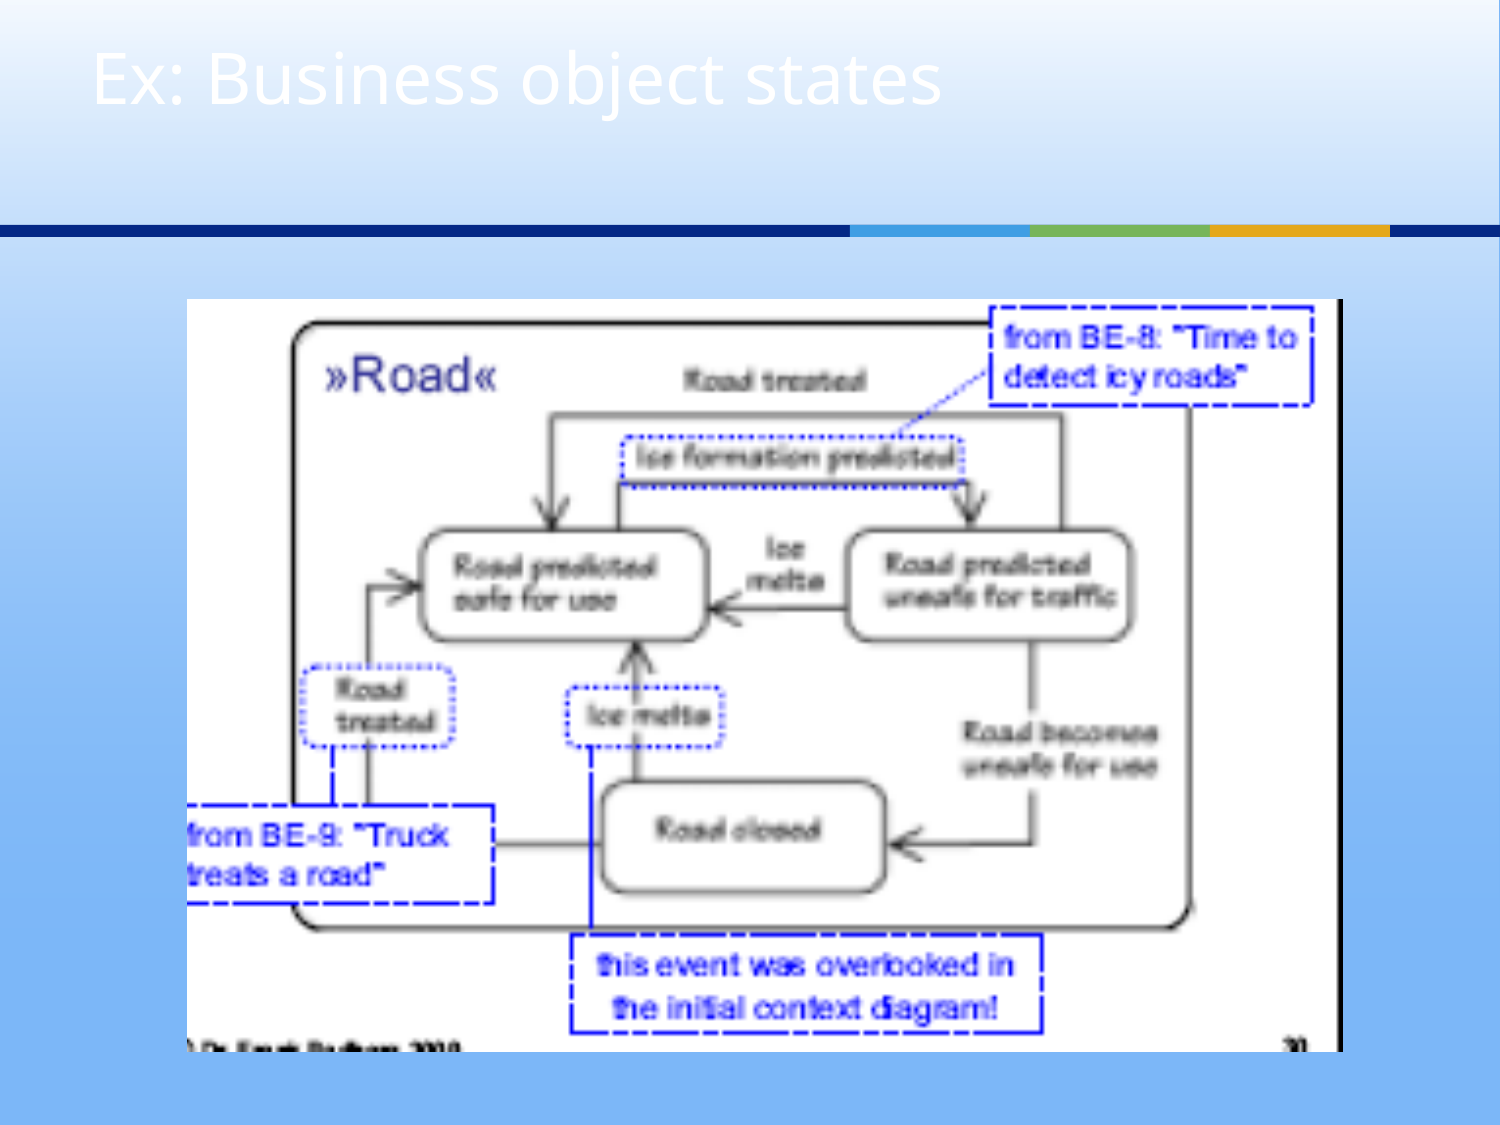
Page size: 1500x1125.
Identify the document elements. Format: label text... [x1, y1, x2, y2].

title Ex: Business object states [75, 24, 1425, 213]
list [186, 299, 1344, 1053]
